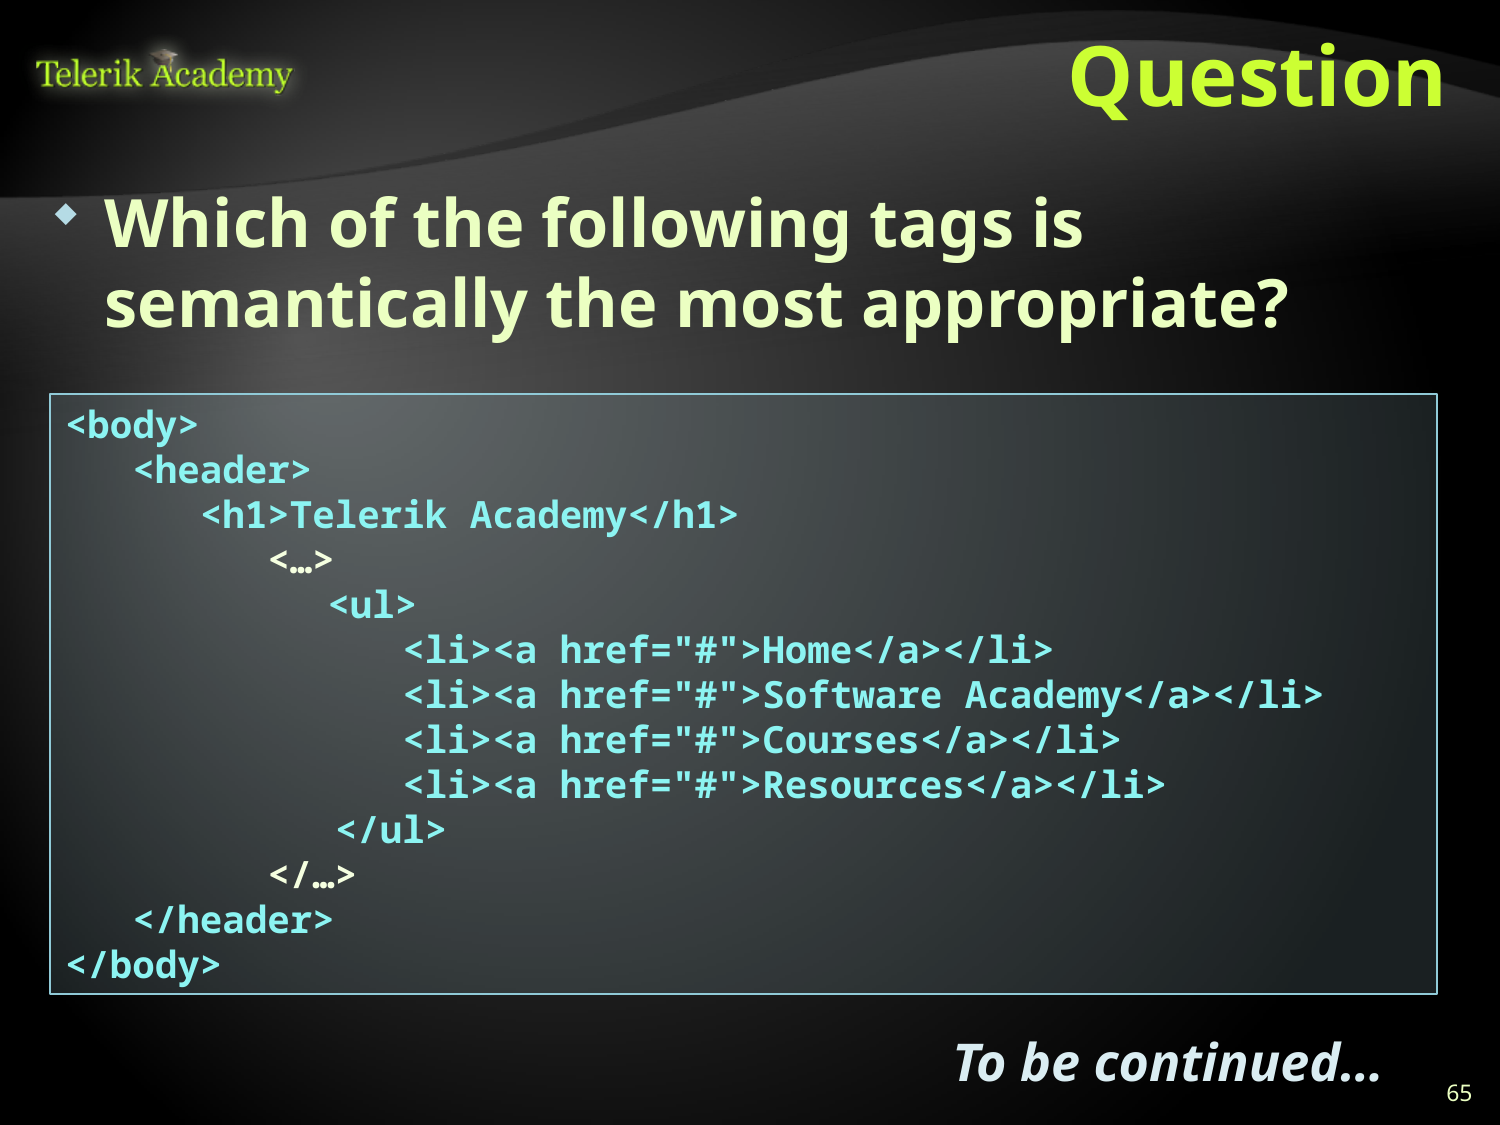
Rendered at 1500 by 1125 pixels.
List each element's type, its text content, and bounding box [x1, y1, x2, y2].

list Which of the following tags is semantically the most appropriate? [37, 173, 1463, 350]
text_box To be continued… [937, 1021, 1400, 1099]
text_box <body> <header> <h1>Telerik Academy</h1> <…> <ul> <li><a href="#">Home</a></li> <li><a href="#">Software Academy</a></li> <li><a href="#">Courses</a></li> <li><a href="#">Resources</a></li> </ul> </…> </header> </body> [50, 394, 1438, 994]
picture [0, 0, 1500, 1125]
slide_number 65 [1412, 1074, 1488, 1113]
title Question [300, 12, 1463, 150]
